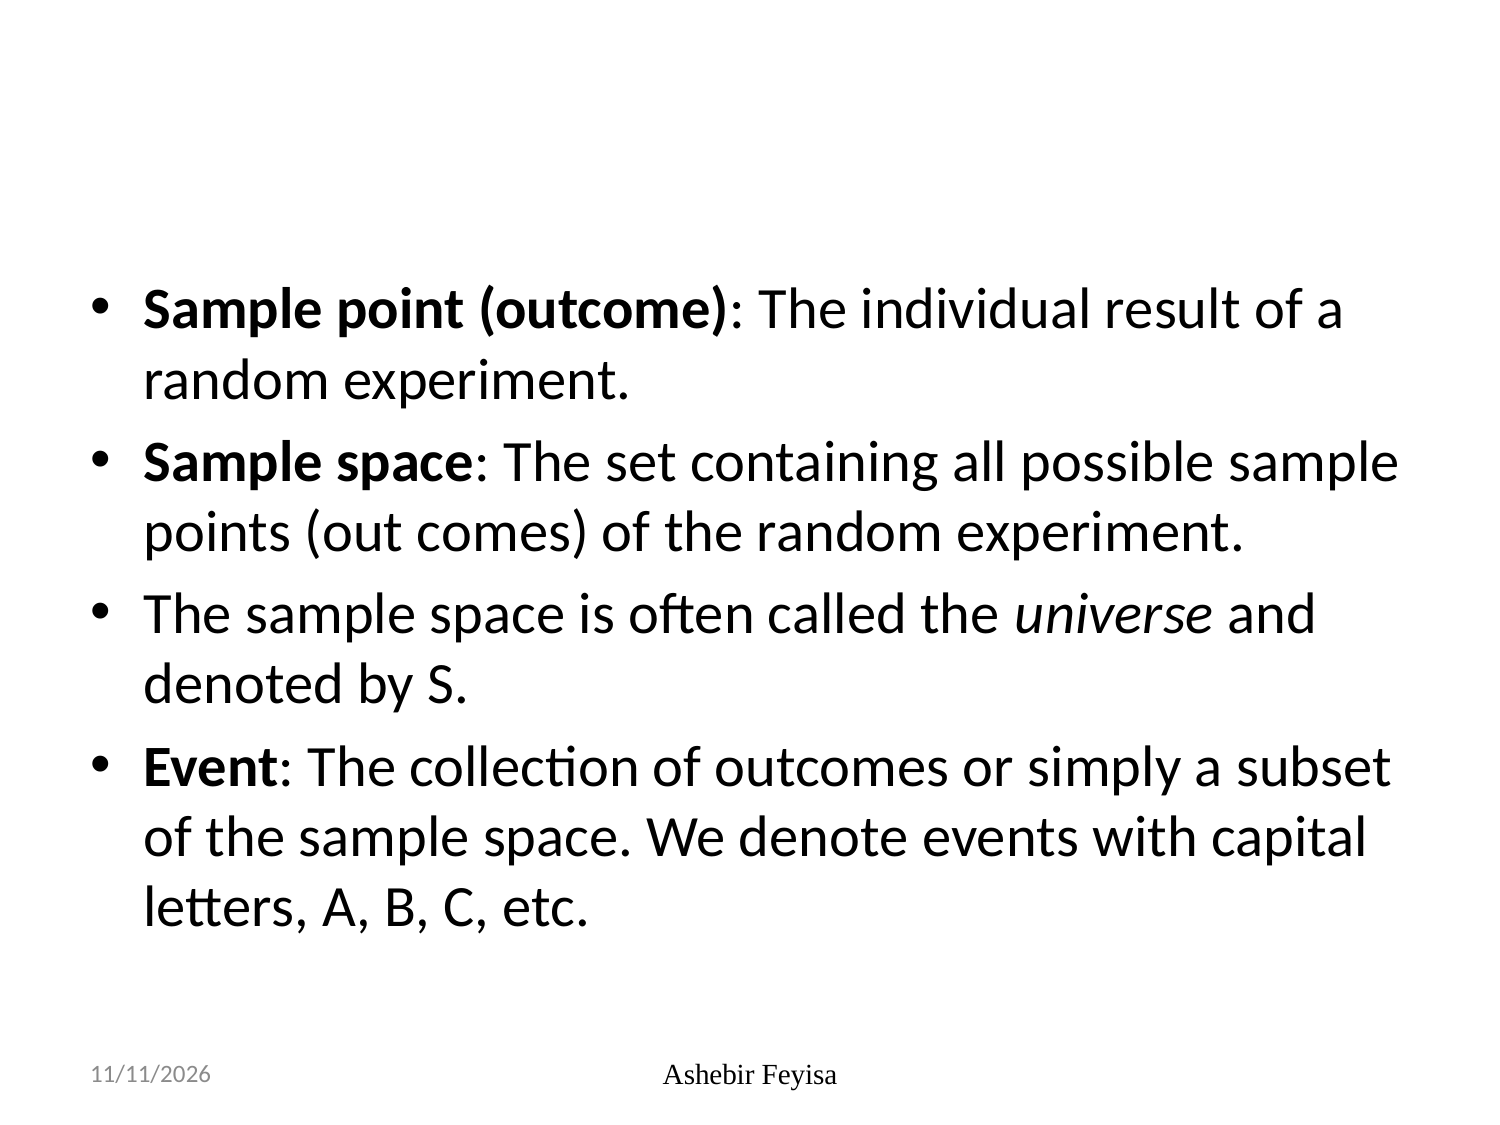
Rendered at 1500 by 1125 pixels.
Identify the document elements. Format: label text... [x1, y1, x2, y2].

list Sample point (outcome): The individual result of a random experiment. Sample space: The set containing all possible sample points (out comes) of the random experiment. The sample space is often called the universe and denoted by S. Event: The collection of outcomes or simply a subset of the sample space. We denote events with capital letters, A, B, C, etc. [75, 262, 1425, 1005]
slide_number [75, 1042, 425, 1103]
footer Ashebir Feyisa [512, 1042, 988, 1103]
